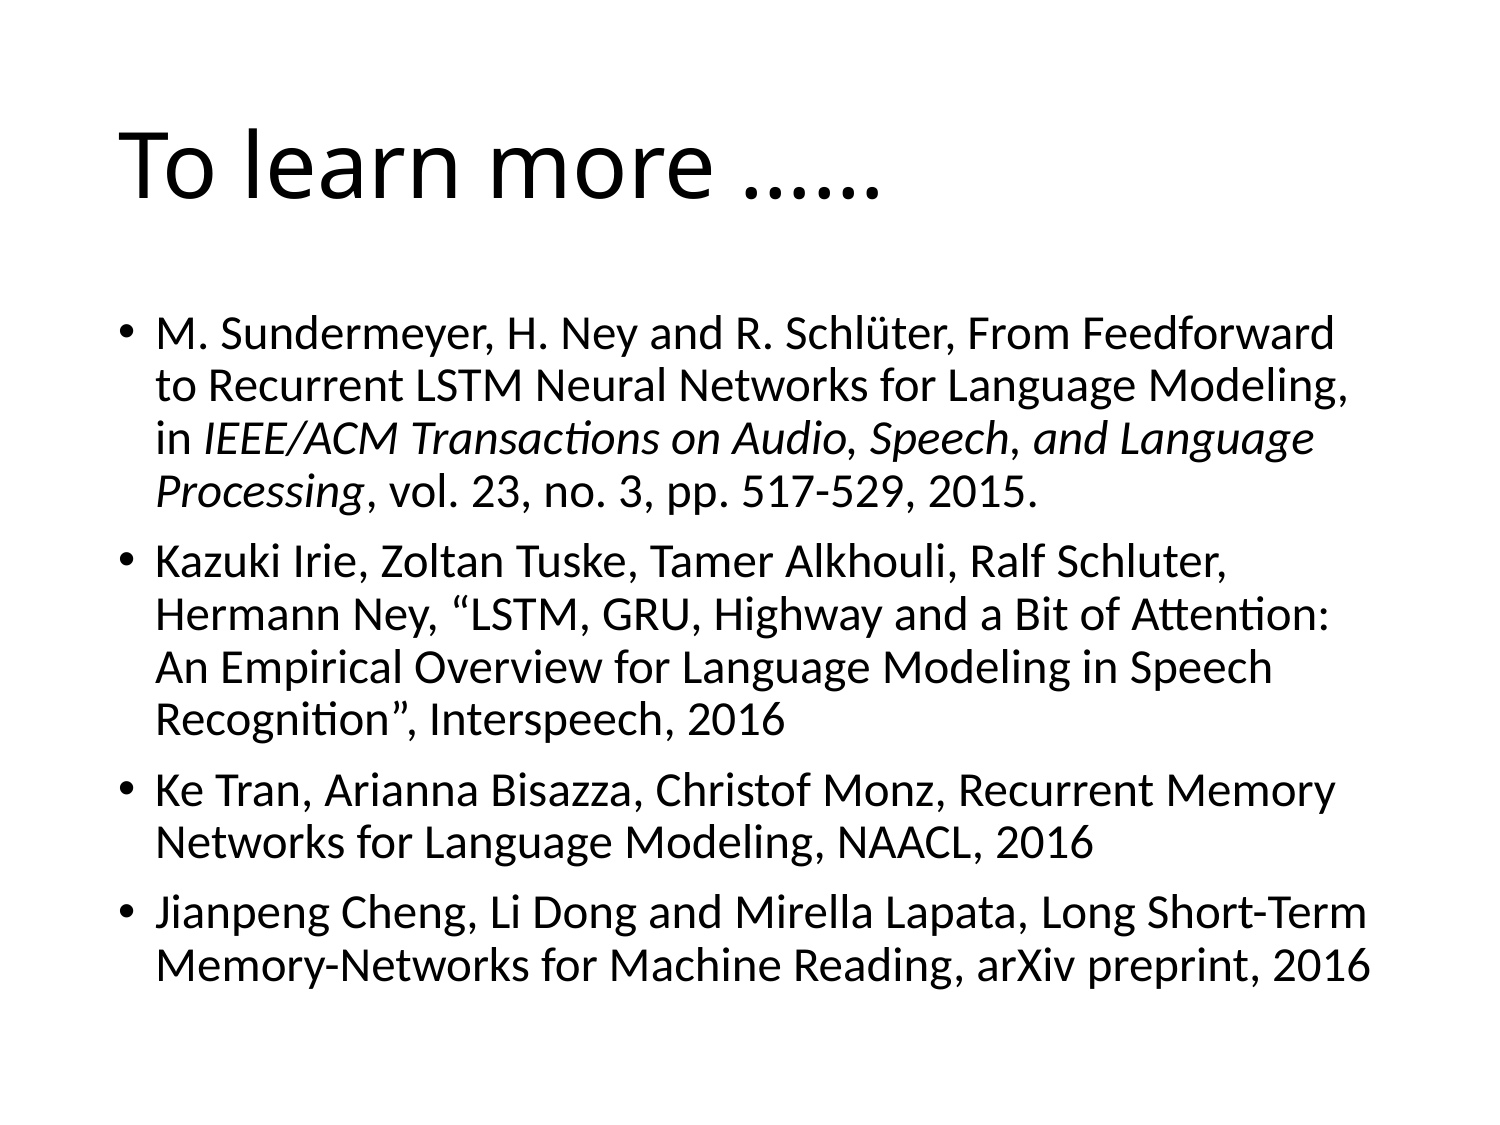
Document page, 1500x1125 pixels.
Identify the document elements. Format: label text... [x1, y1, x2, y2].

title To learn more …… [103, 59, 1397, 278]
list M. Sundermeyer, H. Ney and R. Schlüter, From Feedforward to Recurrent LSTM Neural Networks for Language Modeling, in IEEE/ACM Transactions on Audio, Speech, and Language Processing, vol. 23, no. 3, pp. 517-529, 2015. Kazuki Irie, Zoltan Tuske, Tamer Alkhouli, Ralf Schluter, Hermann Ney, “LSTM, GRU, Highway and a Bit of Attention: An Empirical Overview for Language Modeling in Speech Recognition”, Interspeech, 2016 Ke Tran, Arianna Bisazza, Christof Monz, Recurrent Memory Networks for Language Modeling, NAACL, 2016 Jianpeng Cheng, Li Dong and Mirella Lapata, Long Short-Term Memory-Networks for Machine Reading, arXiv preprint, 2016 [103, 299, 1397, 1014]
